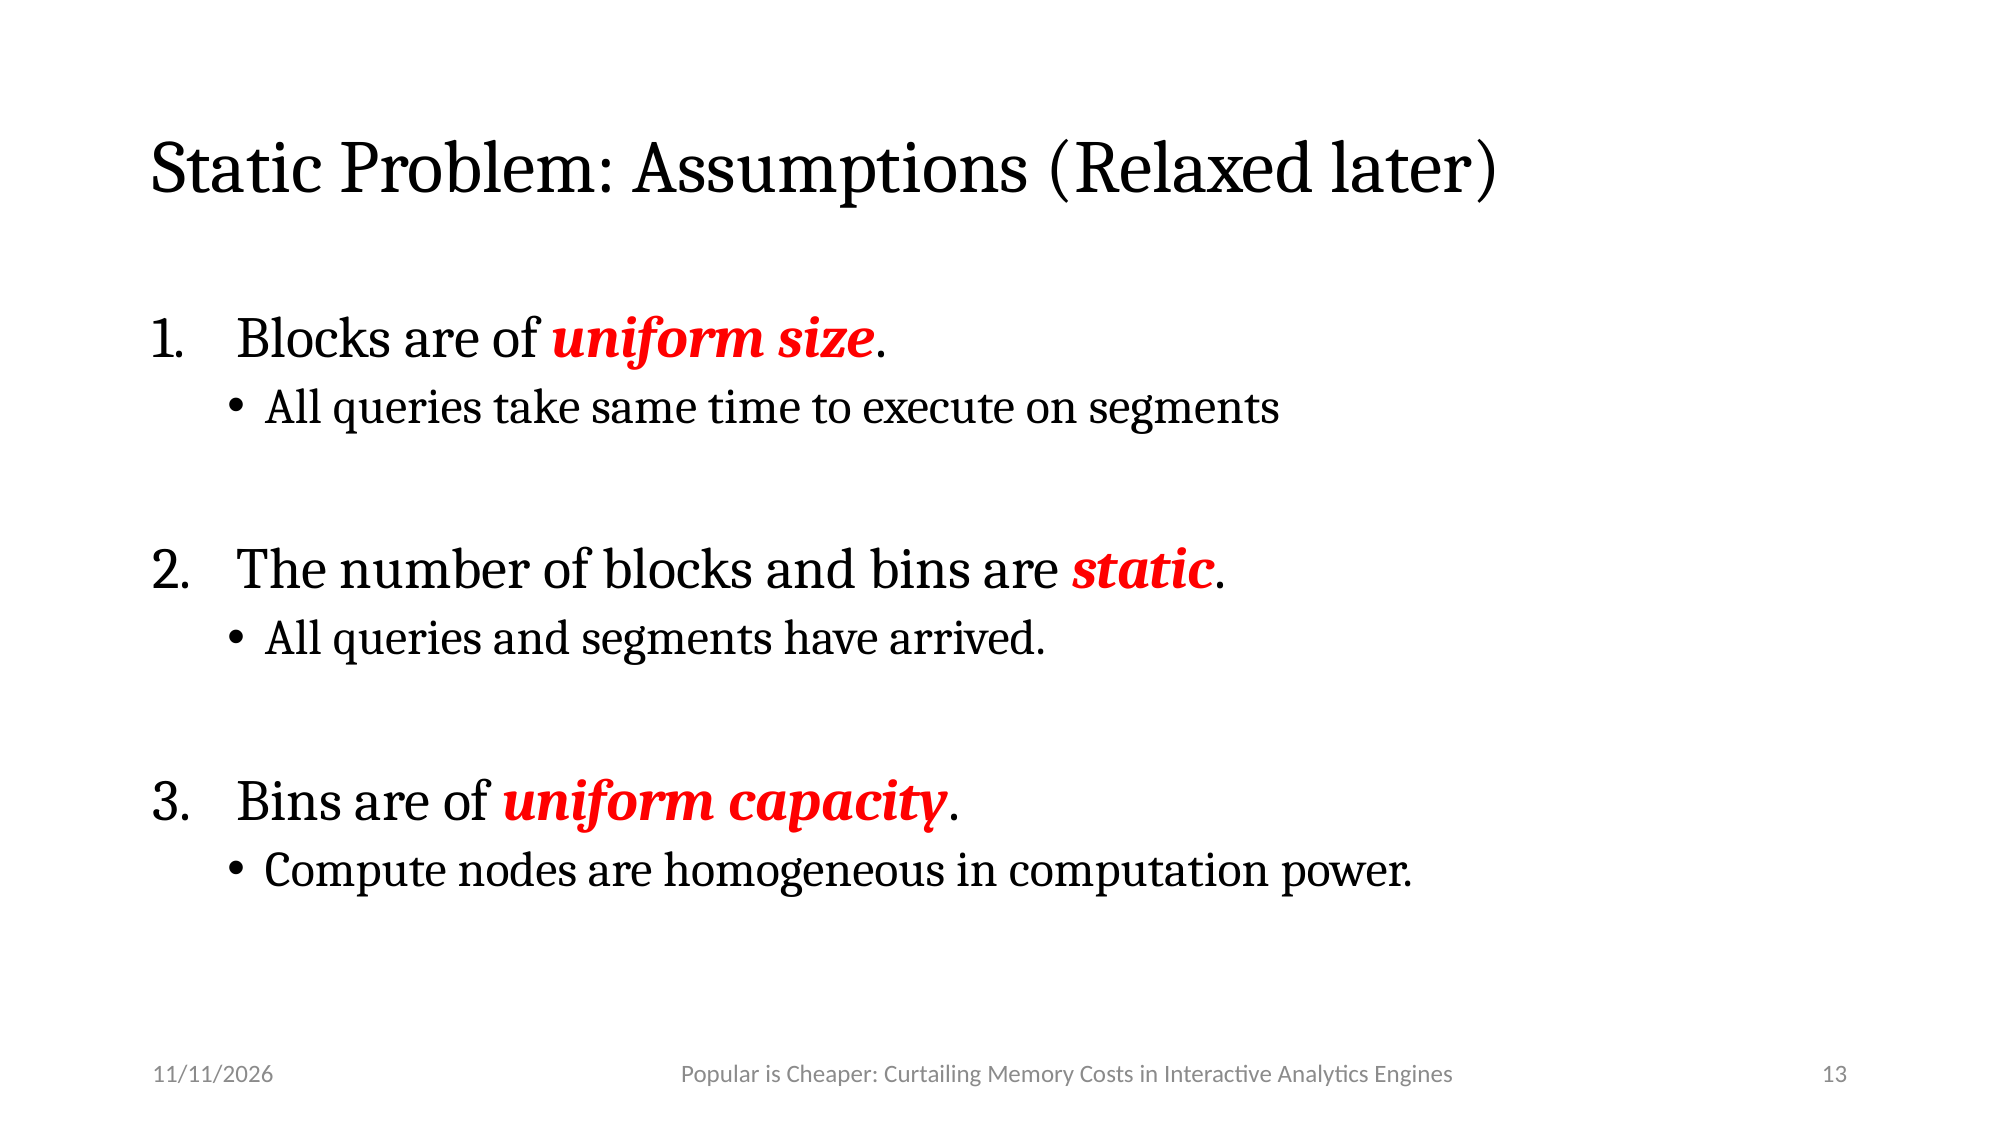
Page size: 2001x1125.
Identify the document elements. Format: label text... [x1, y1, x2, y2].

title Static Problem: Assumptions (Relaxed later) [137, 59, 1863, 278]
list Blocks are of uniform size. All queries take same time to execute on segments The number of blocks and bins are static. All queries and segments have arrived. Bins are of uniform capacity. Compute nodes are homogeneous in computation power. [137, 299, 1811, 916]
slide_number 13 [1412, 1042, 1863, 1103]
footer Popular is Cheaper: Curtailing Memory Costs in Interactive Analytics Engines [662, 1042, 1412, 1103]
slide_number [137, 1042, 588, 1103]
